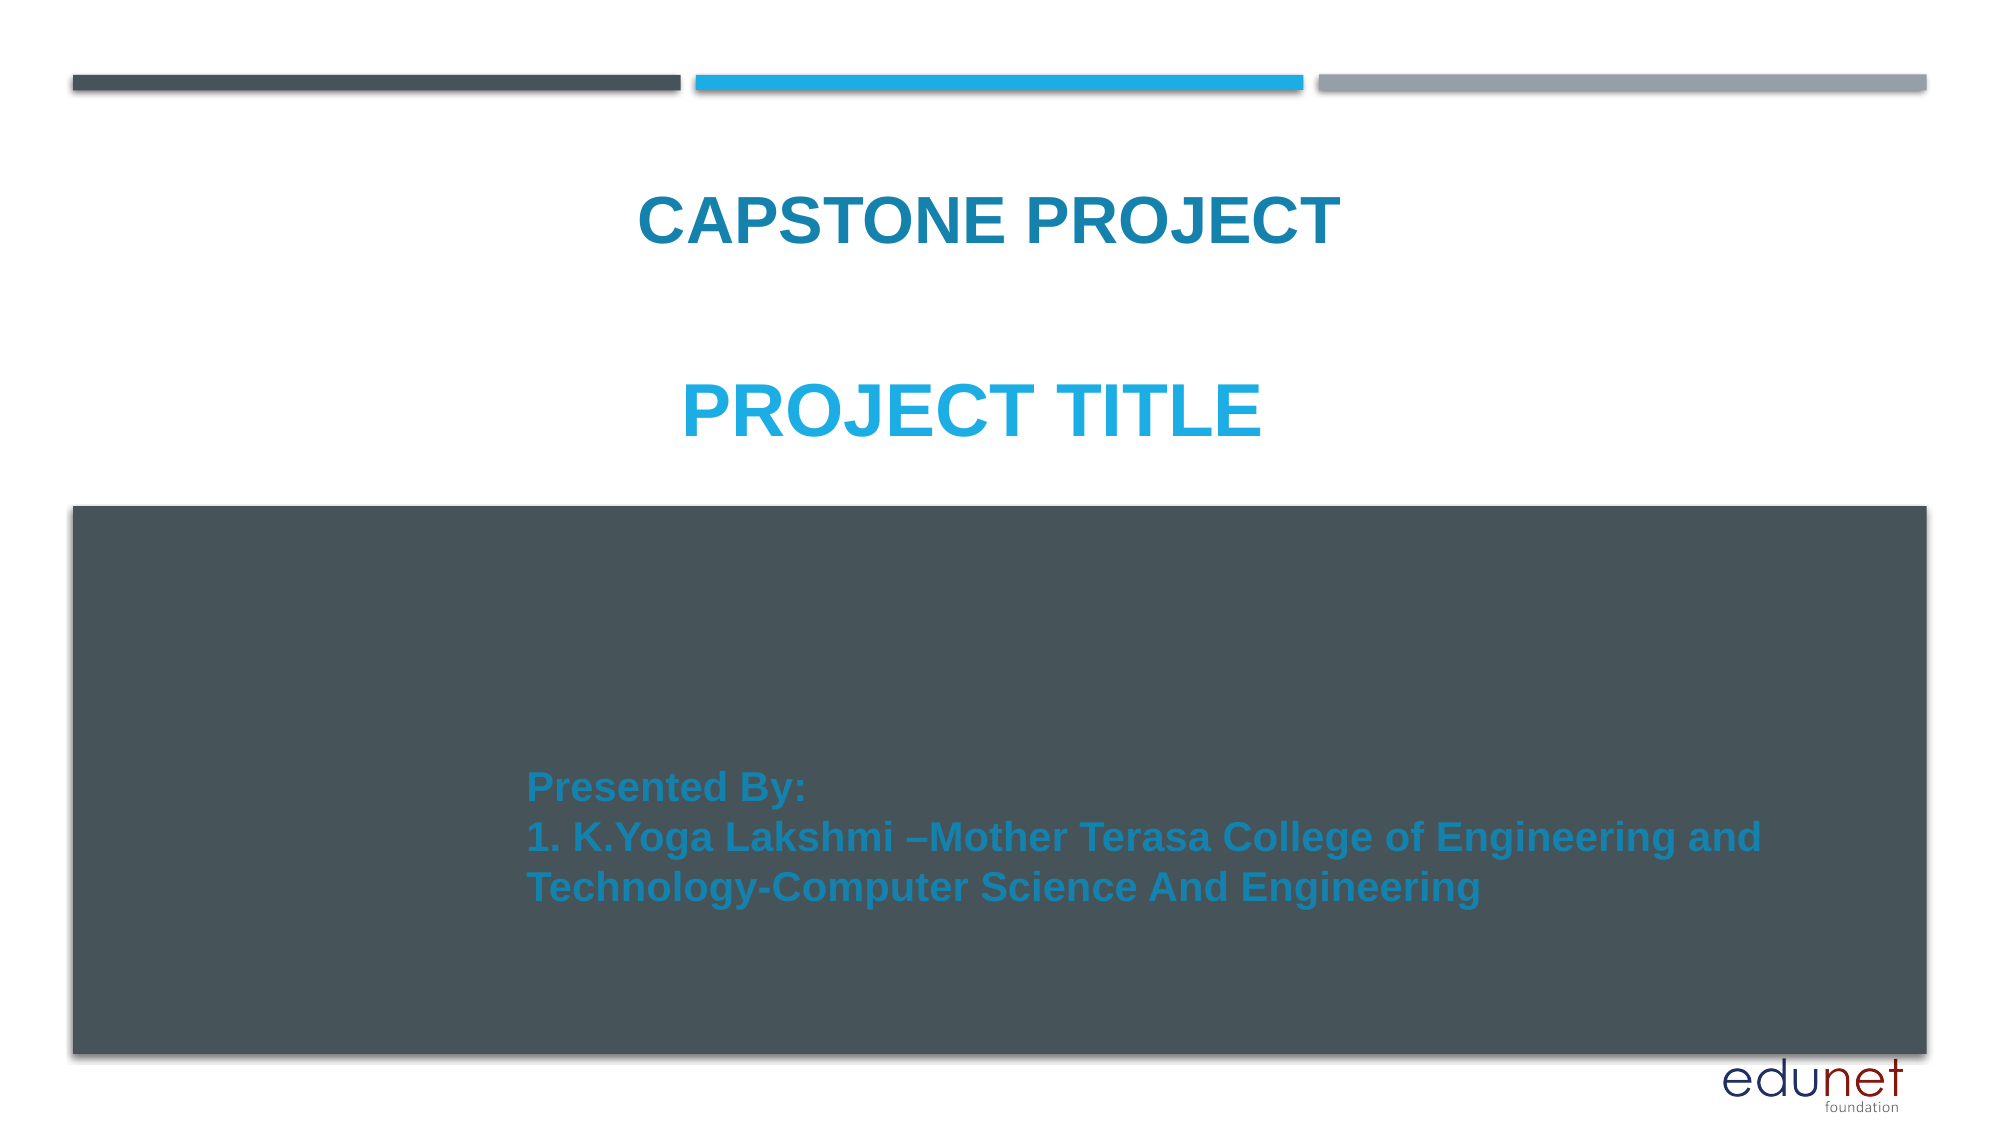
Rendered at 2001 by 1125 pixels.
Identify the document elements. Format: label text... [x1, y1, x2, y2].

picture [1719, 1056, 1905, 1116]
text_box Presented By: 1. K.Yoga Lakshmi –Mother Terasa College of Engineering and Technology-Computer Science And Engineering [511, 752, 1821, 918]
title PROJECT TITLE [222, 298, 1723, 460]
text_box CAPSTONE PROJECT [0, 169, 2000, 265]
